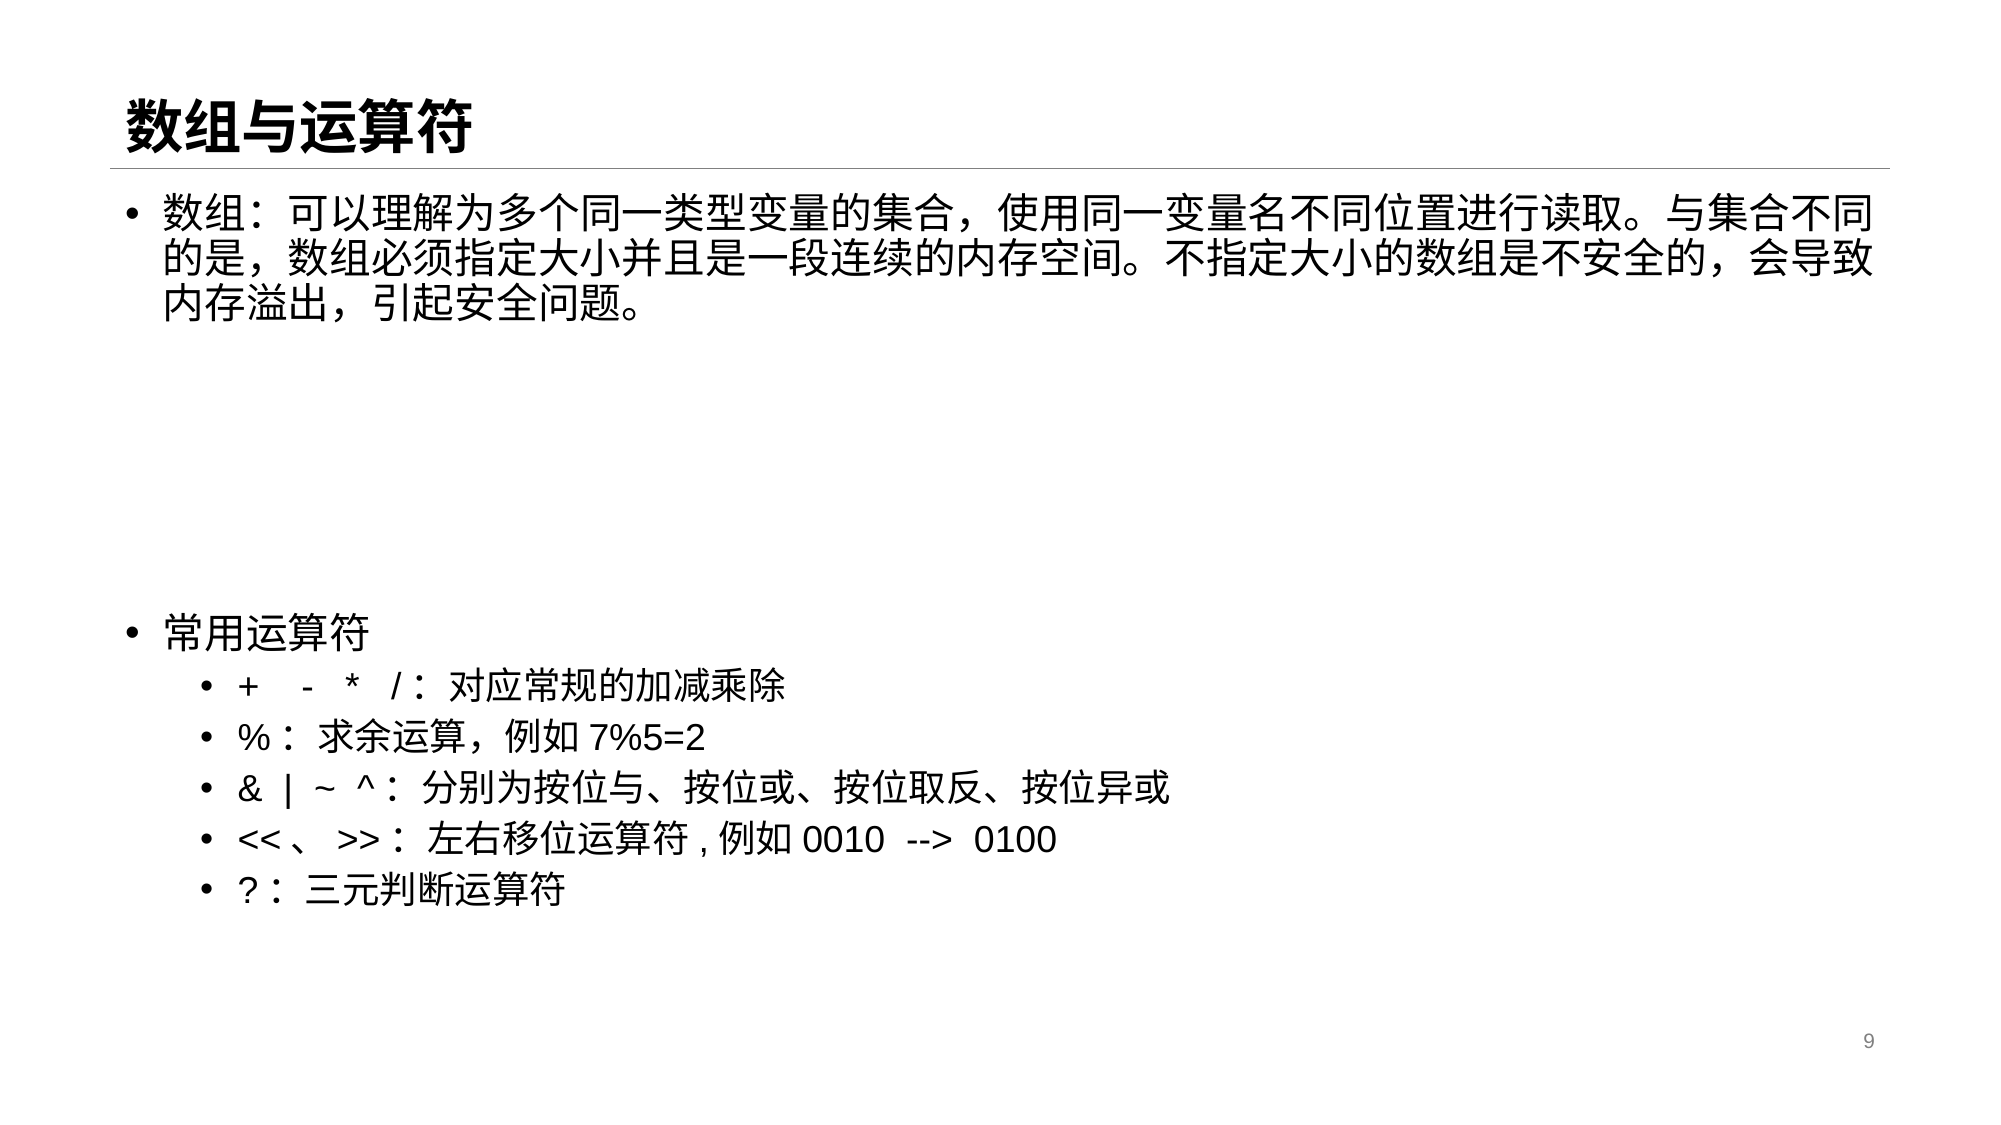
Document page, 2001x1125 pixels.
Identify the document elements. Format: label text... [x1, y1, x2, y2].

list 数组：可以理解为多个同一类型变量的集合，使用同一变量名不同位置进行读取。与集合不同的是，数组必须指定大小并且是一段连续的内存空间。不指定大小的数组是不安全的，会导致内存溢出，引起安全问题。 常用运算符 + - * /：对应常规的加减乘除 %：求余运算，例如7%5=2 & | ~ ^：分别为按位与、按位或、按位取反、按位异或 <<、>>：左右移位运算符,例如0010 --> 0100 ?：三元判断运算符 [109, 185, 1890, 1007]
slide_number 9 [1412, 1023, 1890, 1058]
title 数组与运算符 [109, 0, 1890, 169]
